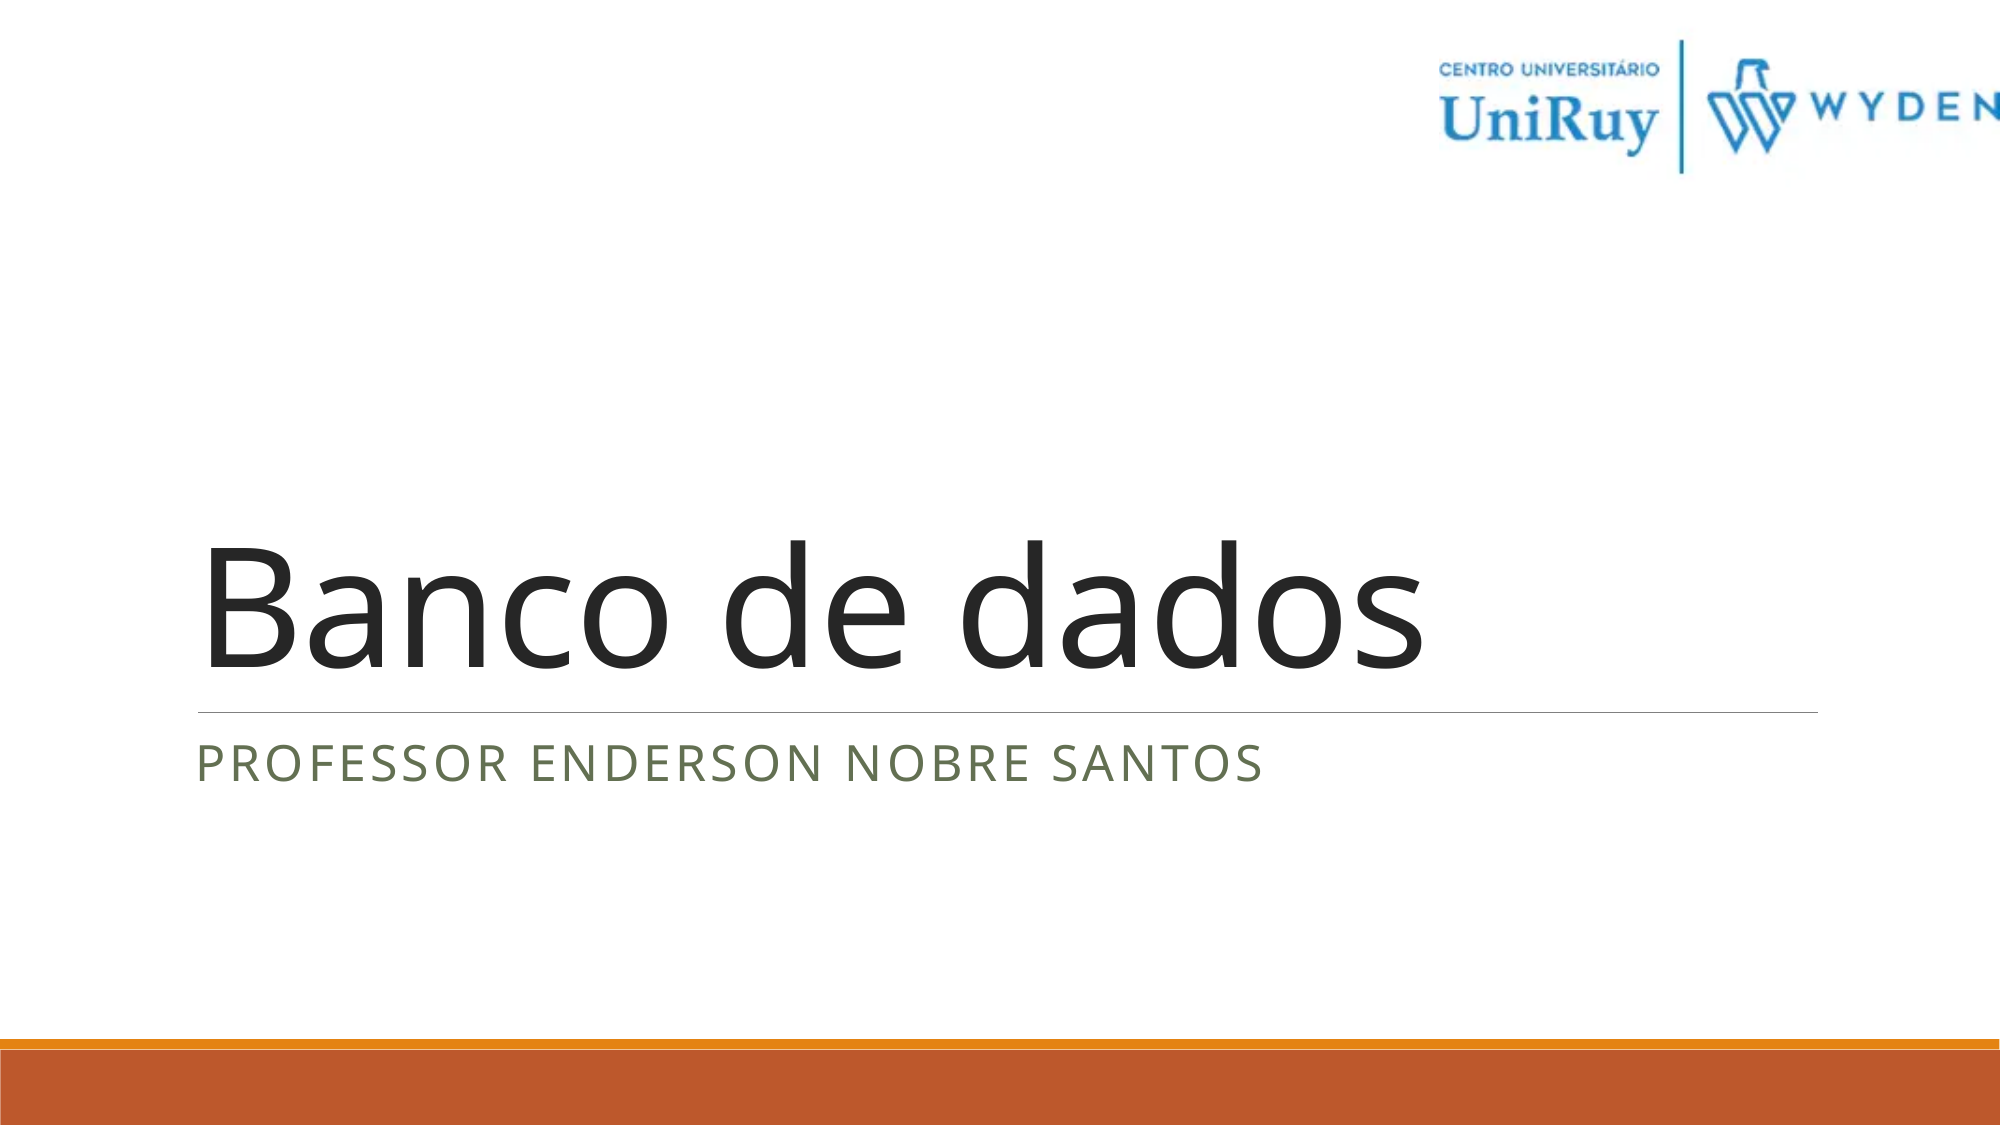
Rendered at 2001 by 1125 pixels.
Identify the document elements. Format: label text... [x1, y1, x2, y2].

picture [1438, 0, 2000, 225]
title Banco de dados [180, 124, 1830, 710]
subtitle Professor Enderson nobre santos [180, 730, 1831, 919]
